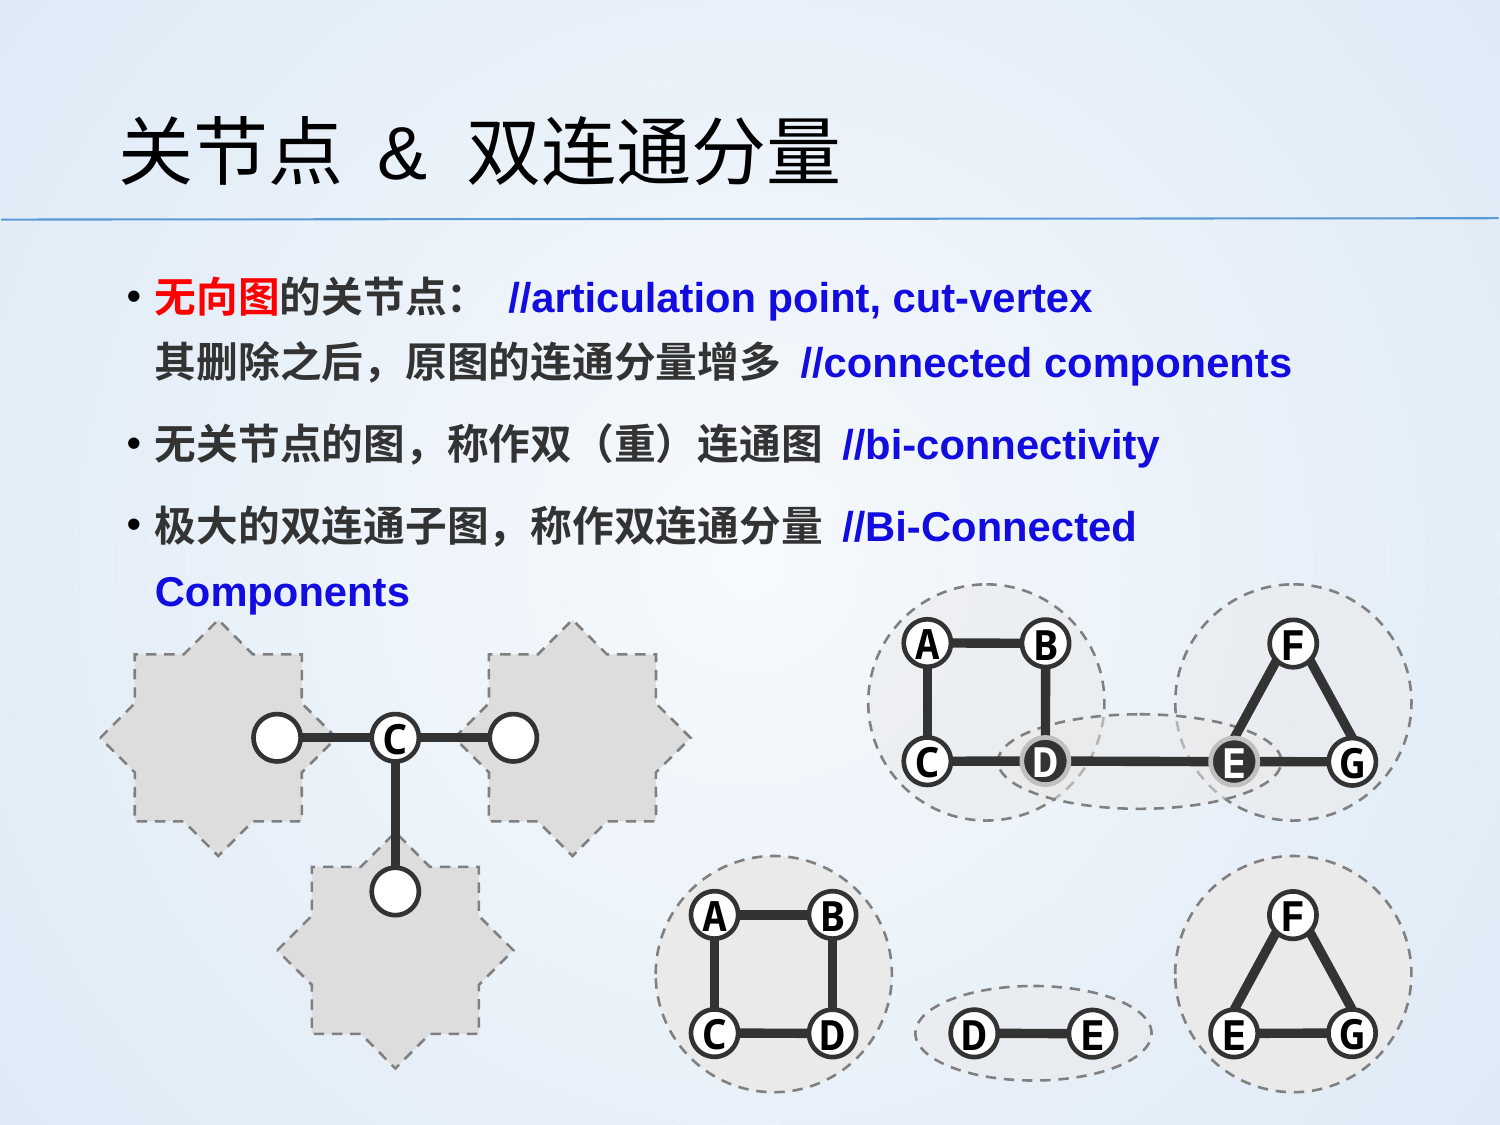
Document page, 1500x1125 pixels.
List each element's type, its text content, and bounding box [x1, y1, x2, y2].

text_box A [903, 619, 951, 667]
text_box [371, 868, 419, 916]
text_box [253, 714, 301, 762]
text_box E [1210, 1009, 1258, 1058]
text_box [1175, 584, 1412, 821]
list 无向图的关节点： //articulation point, cut-vertex 其删除之后，原图的连通分量增多 //connected components 无关节点的图，称作双（重）连通图 //bi-connectivity 极大的双连通子图，称作双连通分量 //Bi-Connected Components [103, 244, 1397, 1014]
text_box [1244, 739, 1281, 756]
text_box [490, 714, 537, 762]
text_box C [691, 1009, 738, 1057]
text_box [1234, 931, 1277, 1010]
text_box [868, 584, 1105, 821]
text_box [1234, 660, 1277, 739]
text_box [277, 836, 514, 1069]
text_box G [1329, 1009, 1376, 1057]
text_box [999, 727, 1040, 756]
text_box B [809, 891, 857, 939]
text_box [655, 856, 892, 1093]
text_box D [1021, 737, 1069, 785]
text_box C [372, 714, 419, 762]
text_box [1051, 714, 1234, 756]
text_box E [1210, 738, 1258, 786]
text_box E [1069, 1009, 1117, 1058]
title 关节点 & 双连通分量 [103, 59, 1397, 223]
text_box [458, 619, 691, 857]
text_box F [1269, 619, 1317, 668]
text_box [100, 619, 333, 857]
text_box C [903, 737, 951, 785]
text_box [998, 766, 1281, 809]
text_box A [691, 891, 738, 939]
text_box G [1329, 738, 1376, 786]
text_box [915, 985, 1152, 1081]
text_box B [1022, 619, 1070, 667]
text_box D [950, 1009, 998, 1058]
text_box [1309, 933, 1353, 1012]
text_box F [1269, 891, 1317, 939]
text_box D [809, 1009, 857, 1058]
text_box [1175, 856, 1412, 1093]
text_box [1309, 661, 1353, 740]
